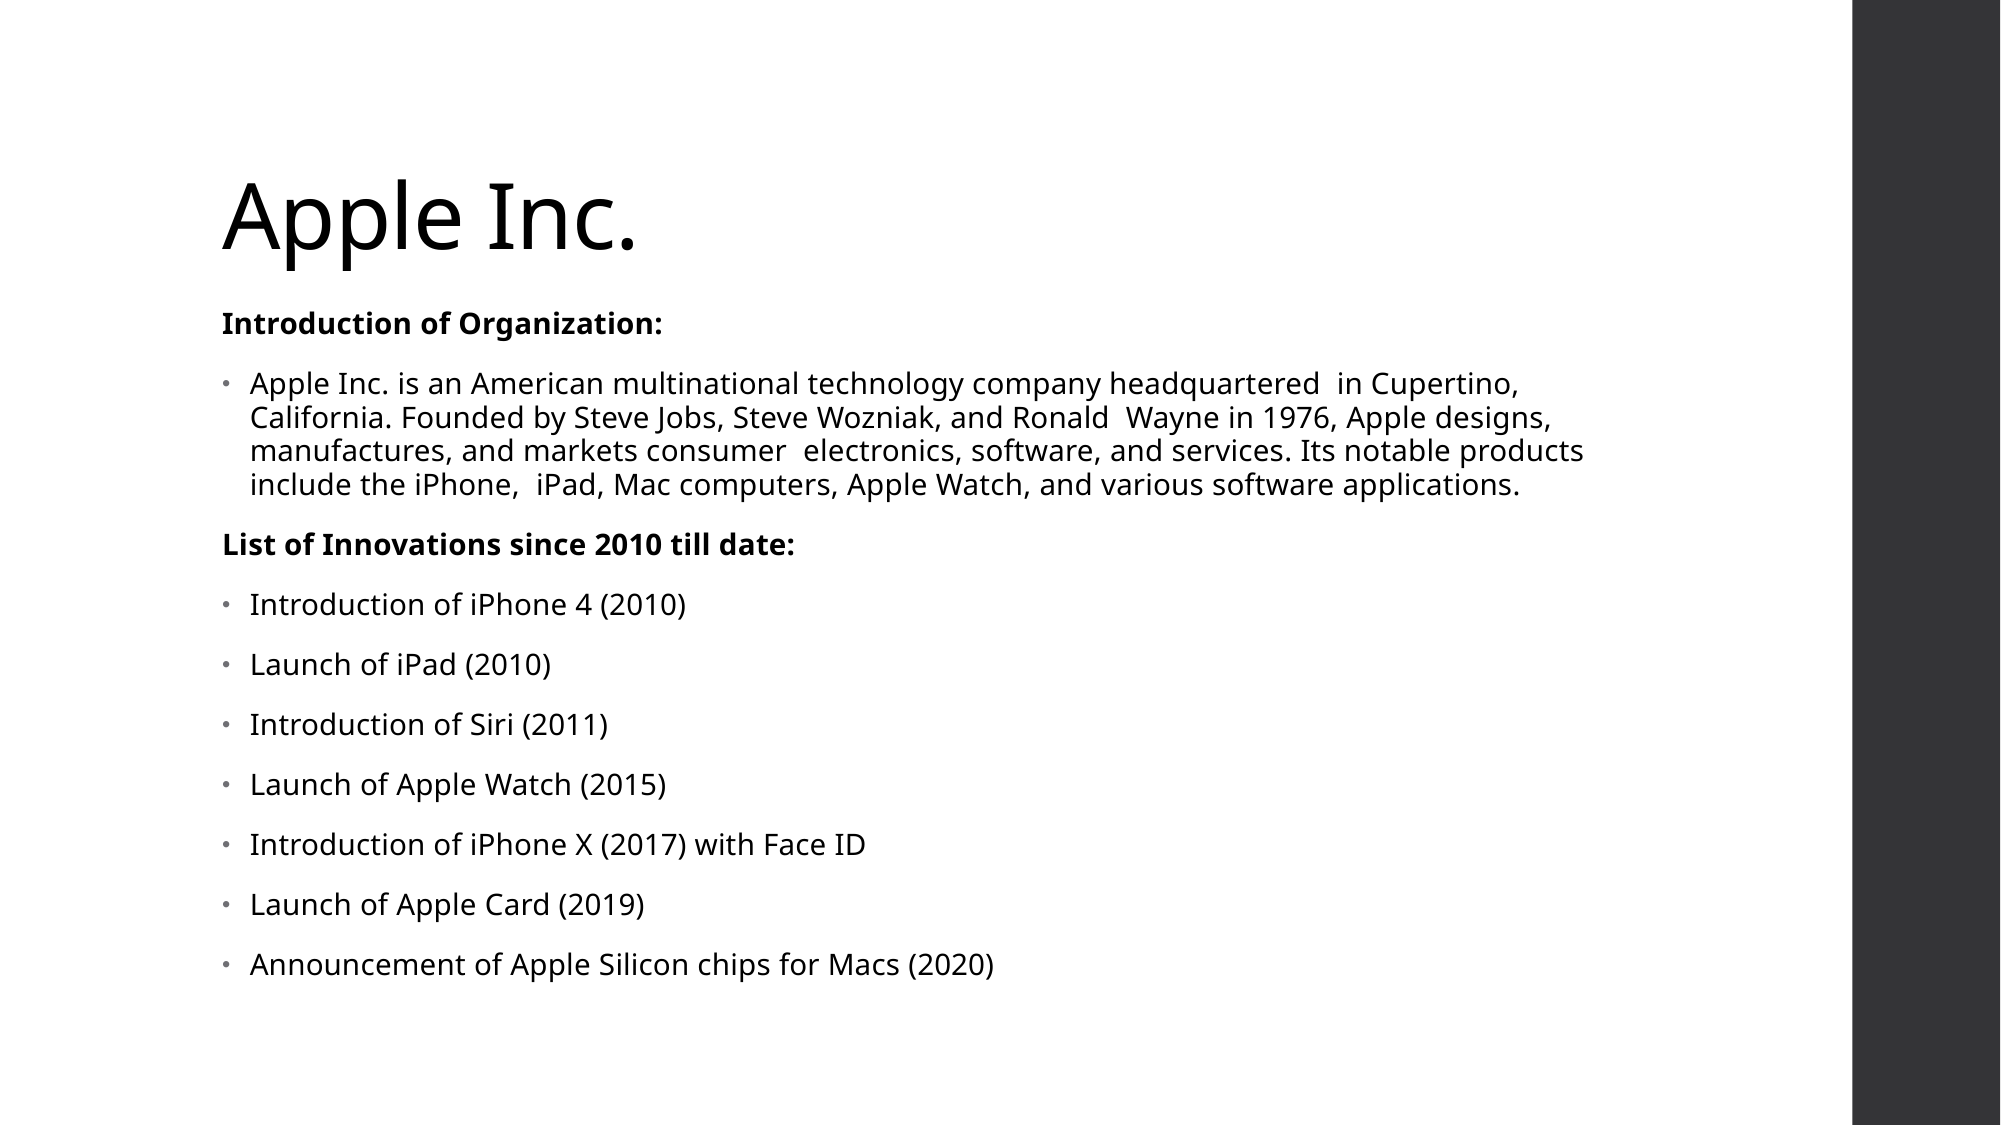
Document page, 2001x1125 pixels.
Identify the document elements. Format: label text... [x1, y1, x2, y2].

title Apple Inc. [206, 60, 1797, 278]
list Introduction of Organization: Apple Inc. is an American multinational technology company headquartered in Cupertino, California. Founded by Steve Jobs, Steve Wozniak, and Ronald Wayne in 1976, Apple designs, manufactures, and markets consumer electronics, software, and services. Its notable products include the iPhone, iPad, Mac computers, Apple Watch, and various software applications. List of Innovations since 2010 till date: Introduction of iPhone 4 (2010) Launch of iPad (2010) Introduction of Siri (2011) Launch of Apple Watch (2015) Introduction of iPhone X (2017) with Face ID Launch of Apple Card (2019) Announcement of Apple Silicon chips for Macs (2020) [206, 299, 1617, 1014]
